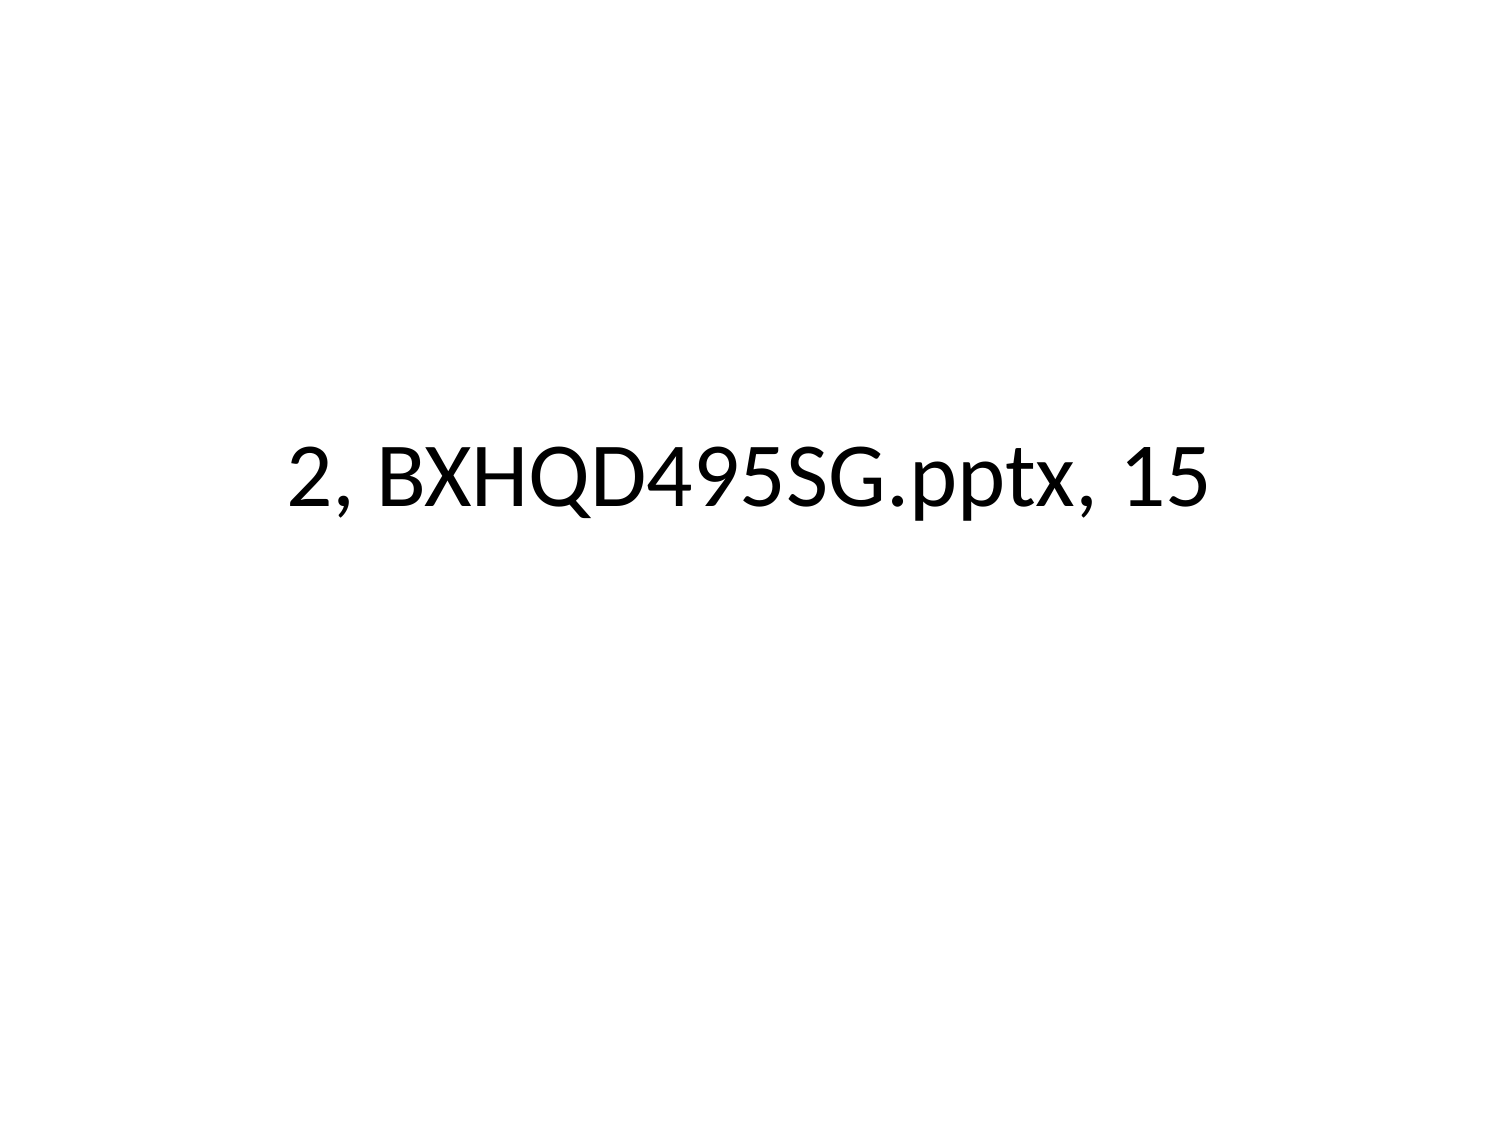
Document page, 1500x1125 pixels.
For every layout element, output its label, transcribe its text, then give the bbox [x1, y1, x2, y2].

title 2, BXHQD495SG.pptx, 15 [112, 349, 1388, 591]
